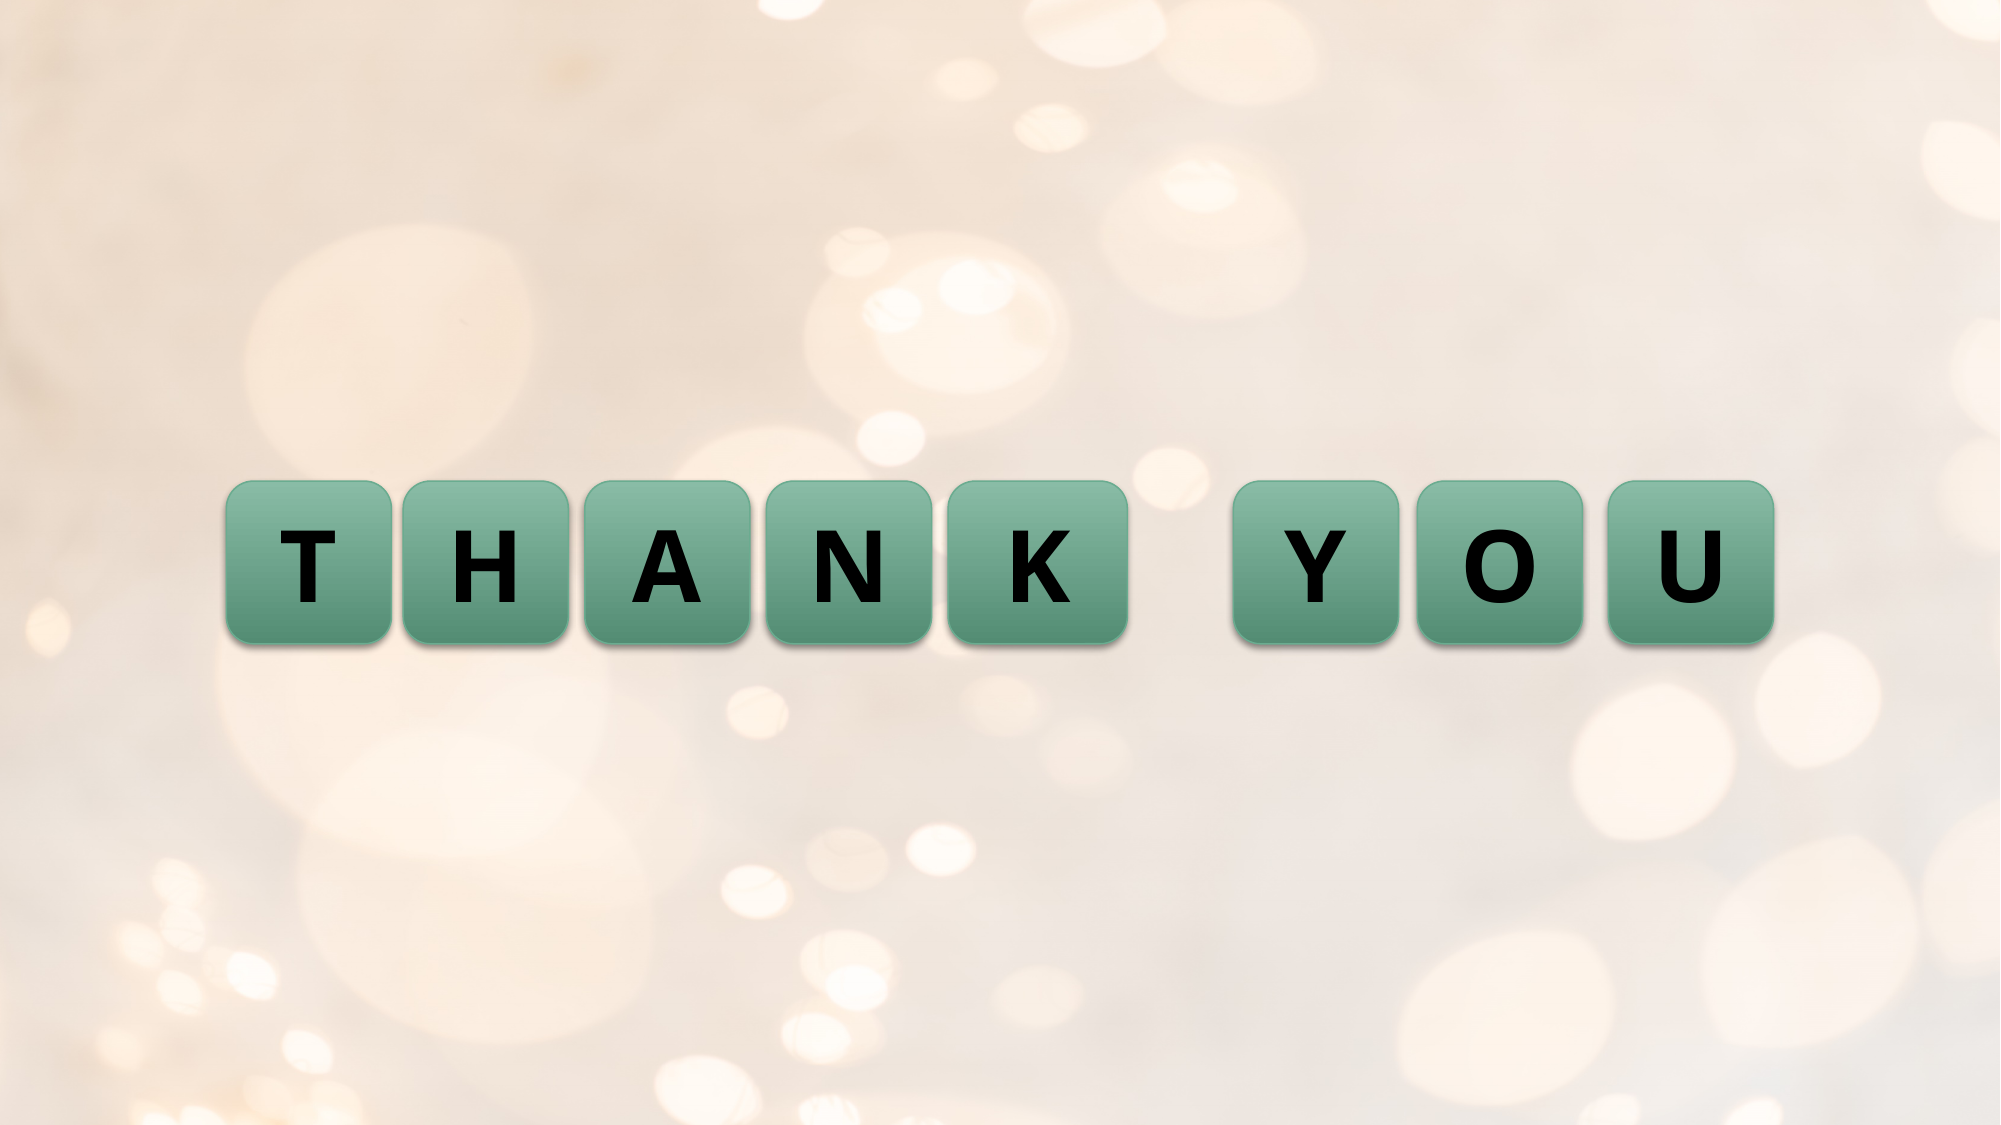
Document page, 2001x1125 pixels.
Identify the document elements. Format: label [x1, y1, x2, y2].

picture [0, 0, 2000, 1125]
text_box [226, 481, 1774, 644]
